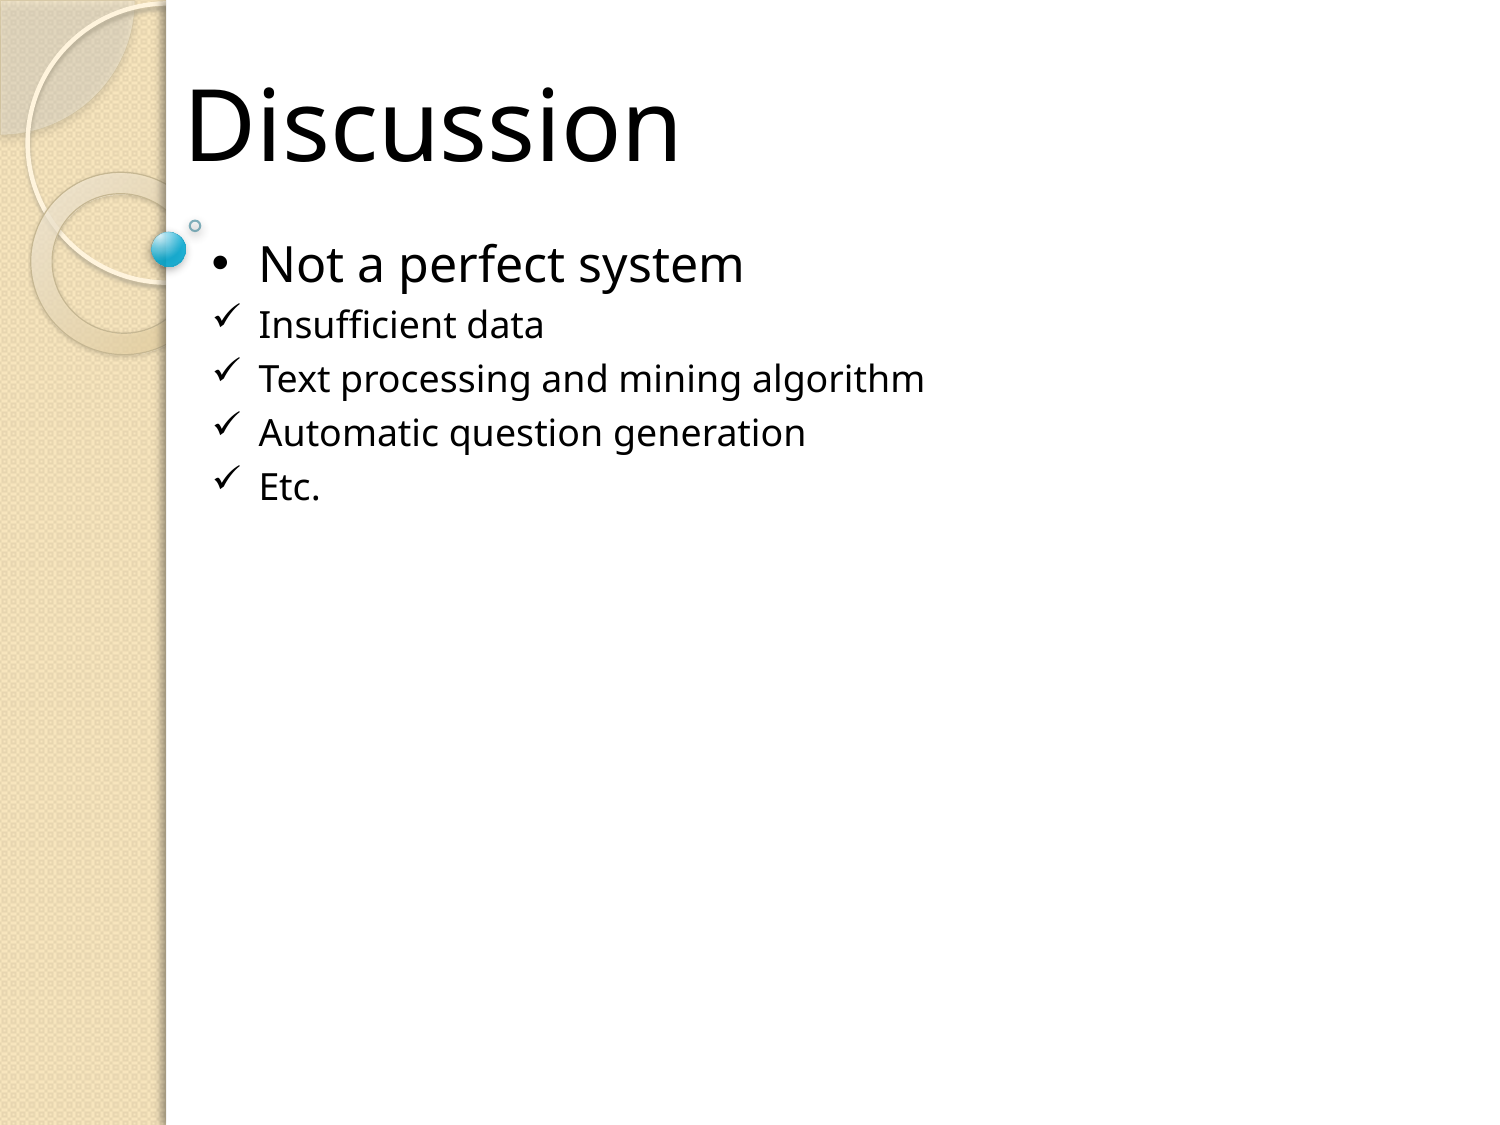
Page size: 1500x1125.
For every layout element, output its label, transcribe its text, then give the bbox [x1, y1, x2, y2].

text_box Discussion [168, 54, 757, 189]
text_box Not a perfect system Insufficient data Text processing and mining algorithm Automatic question generation Etc. [196, 224, 1429, 516]
